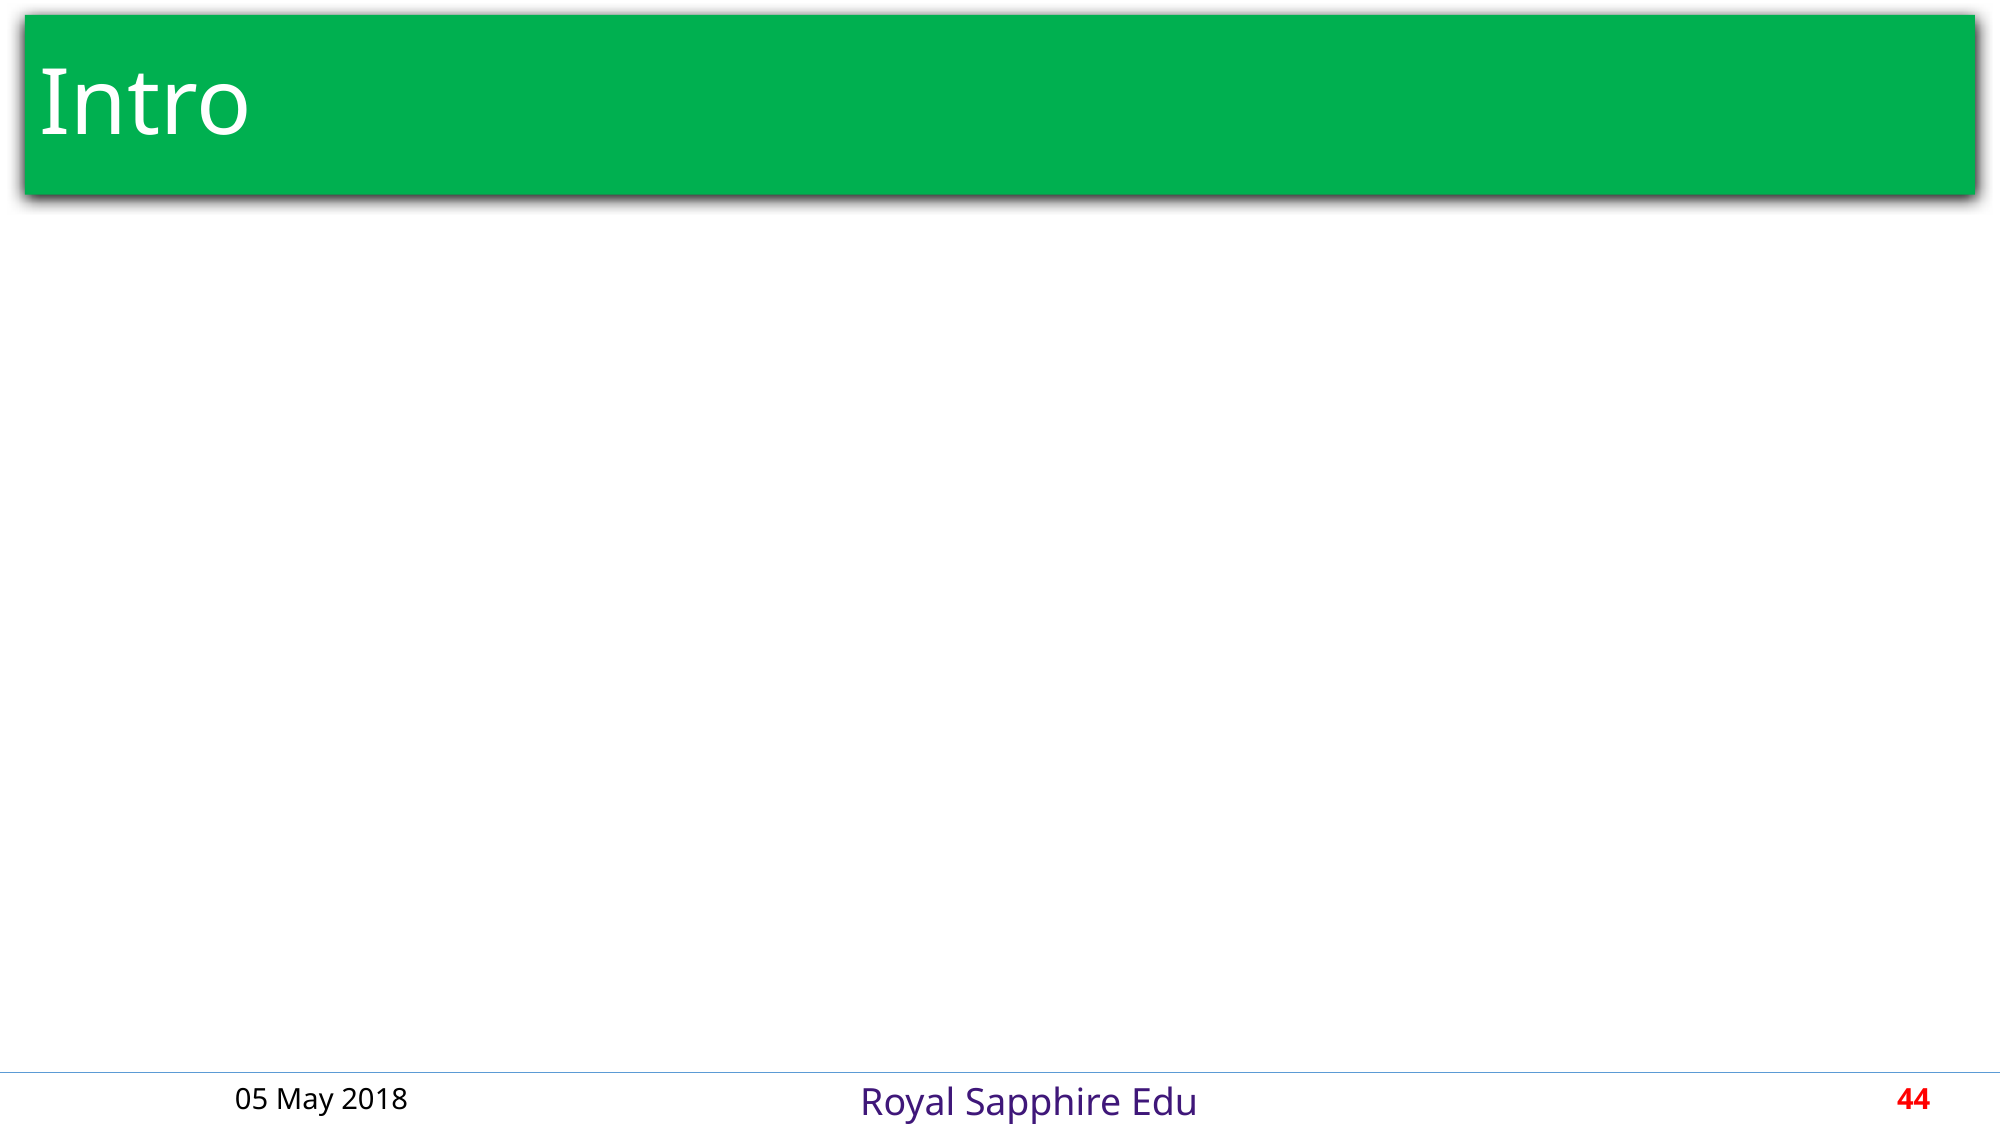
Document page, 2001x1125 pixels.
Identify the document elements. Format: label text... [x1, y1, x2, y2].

slide_number 44 [1495, 1072, 1946, 1115]
title Intro [24, 14, 1975, 195]
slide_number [220, 1072, 671, 1115]
